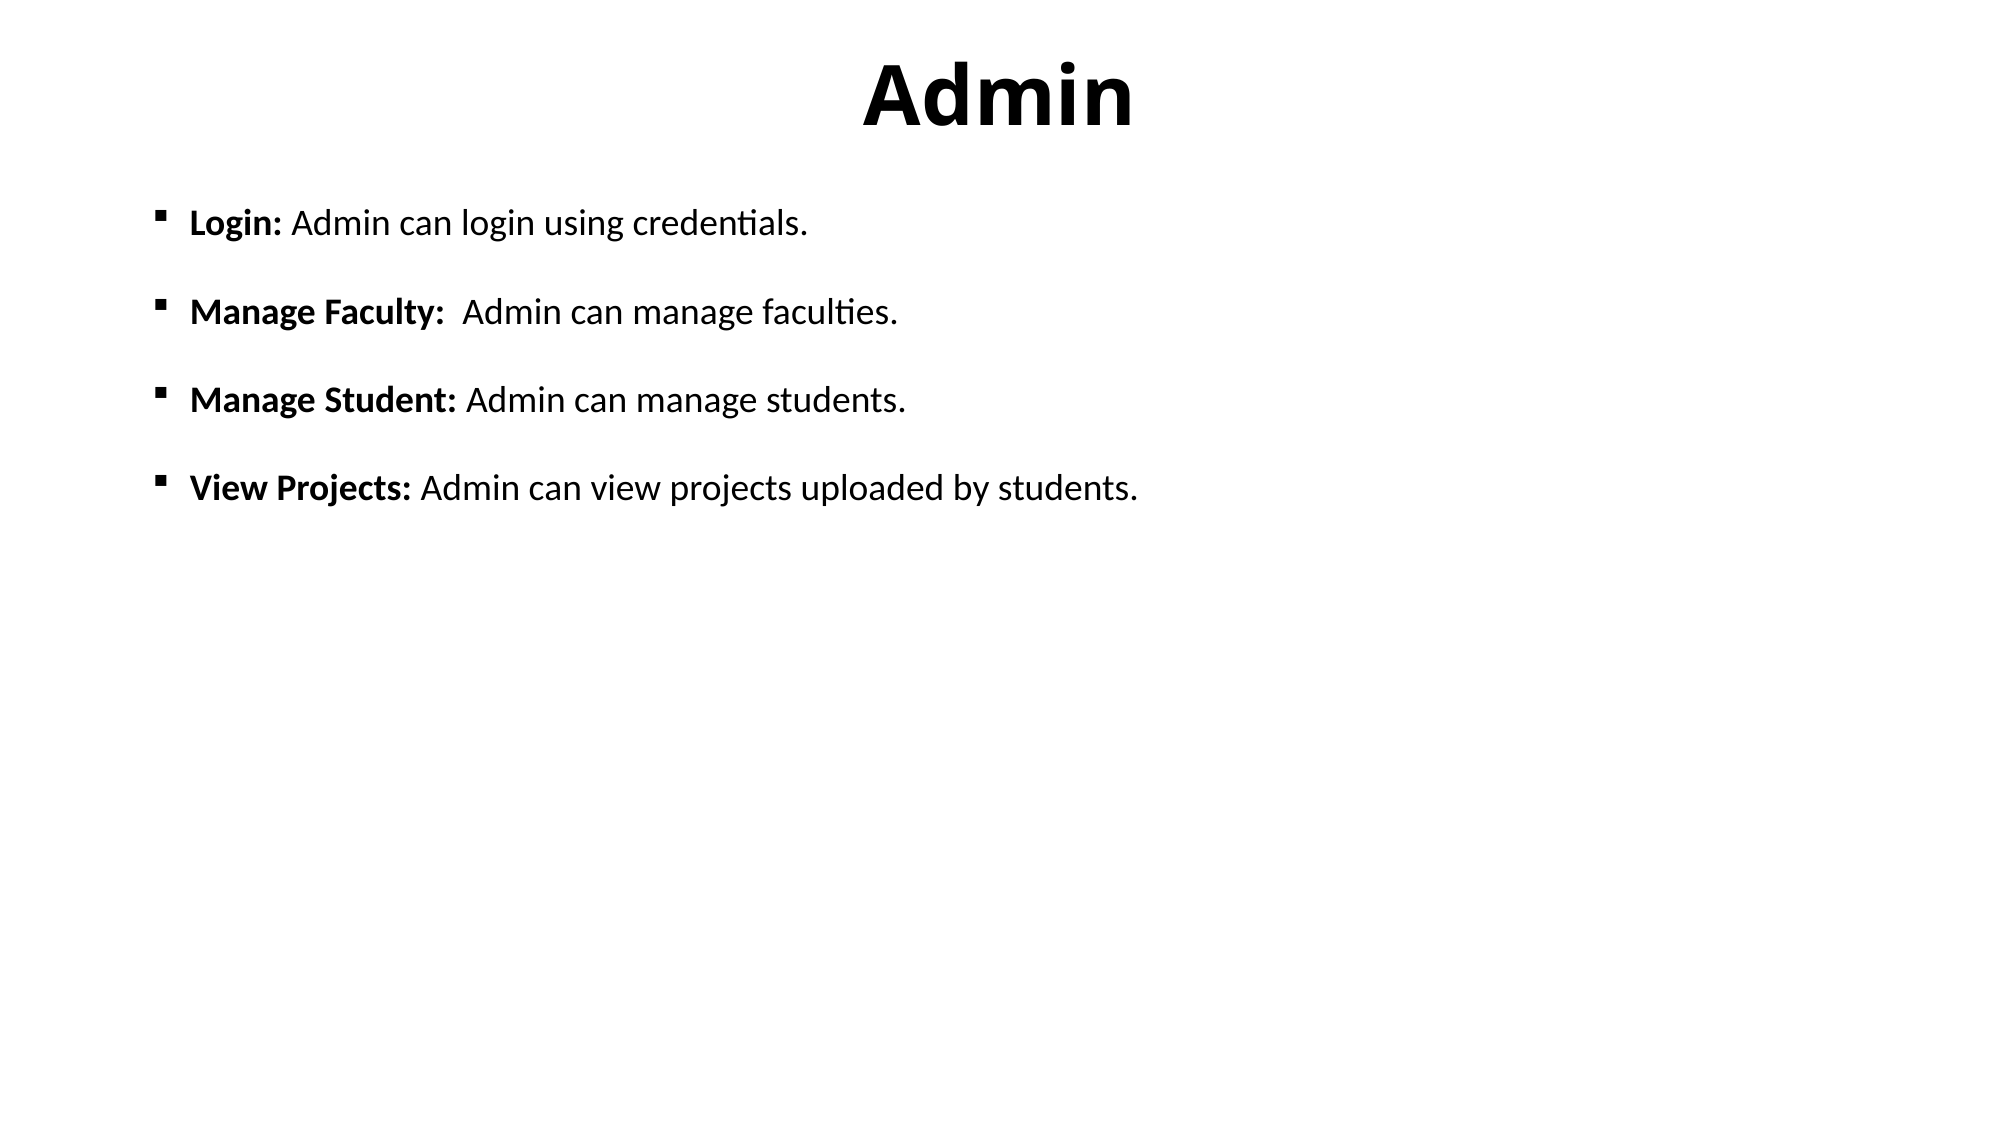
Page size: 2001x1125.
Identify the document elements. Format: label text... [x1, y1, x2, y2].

title Admin [137, 27, 1863, 168]
list Login: Admin can login using credentials. Manage Faculty: Admin can manage faculties. Manage Student: Admin can manage students. View Projects: Admin can view projects uploaded by students. [137, 168, 1863, 1014]
